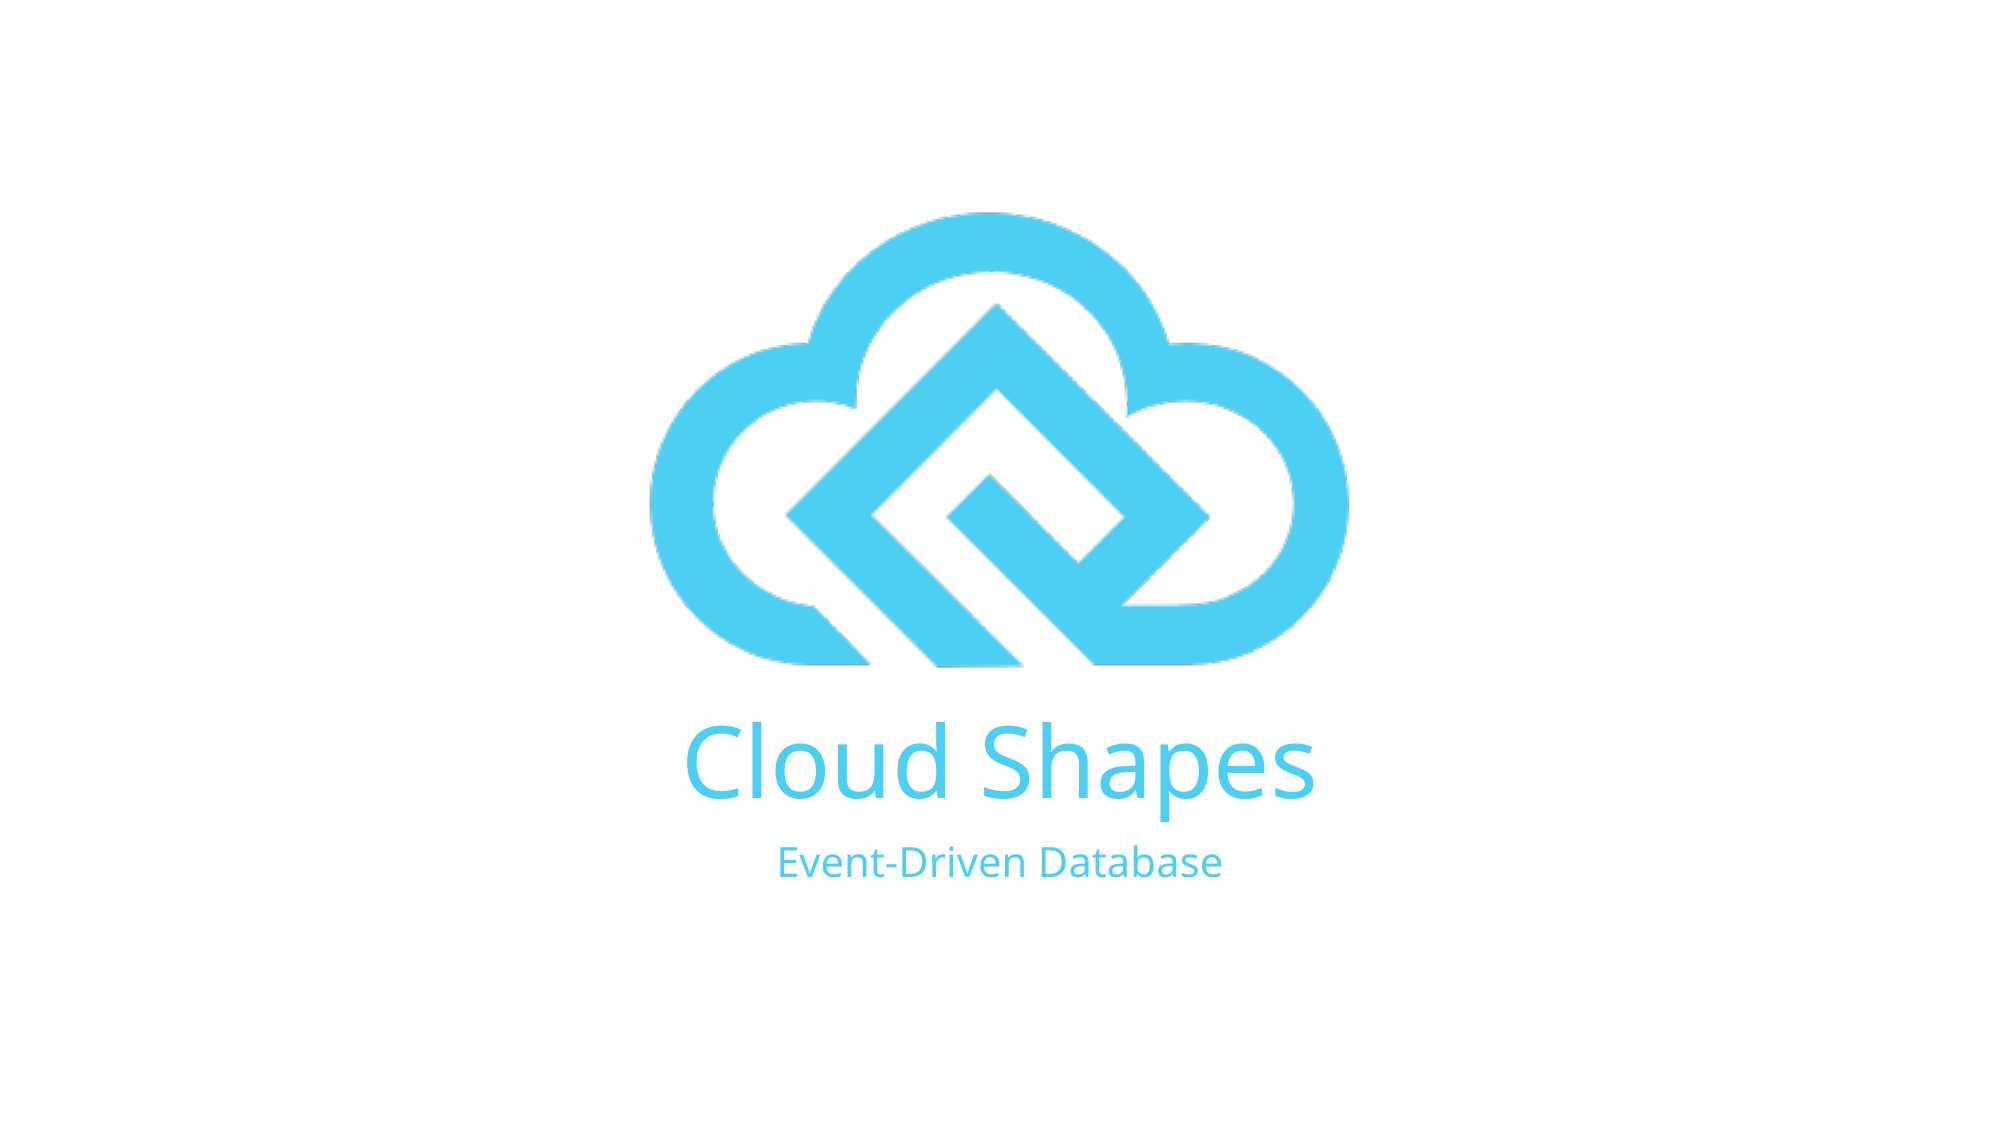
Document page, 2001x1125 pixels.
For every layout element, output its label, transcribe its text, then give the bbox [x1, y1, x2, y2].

text_box Event-Driven Database [616, 828, 1384, 893]
text_box Cloud Shapes [560, 691, 1440, 827]
picture [639, 194, 1361, 673]
